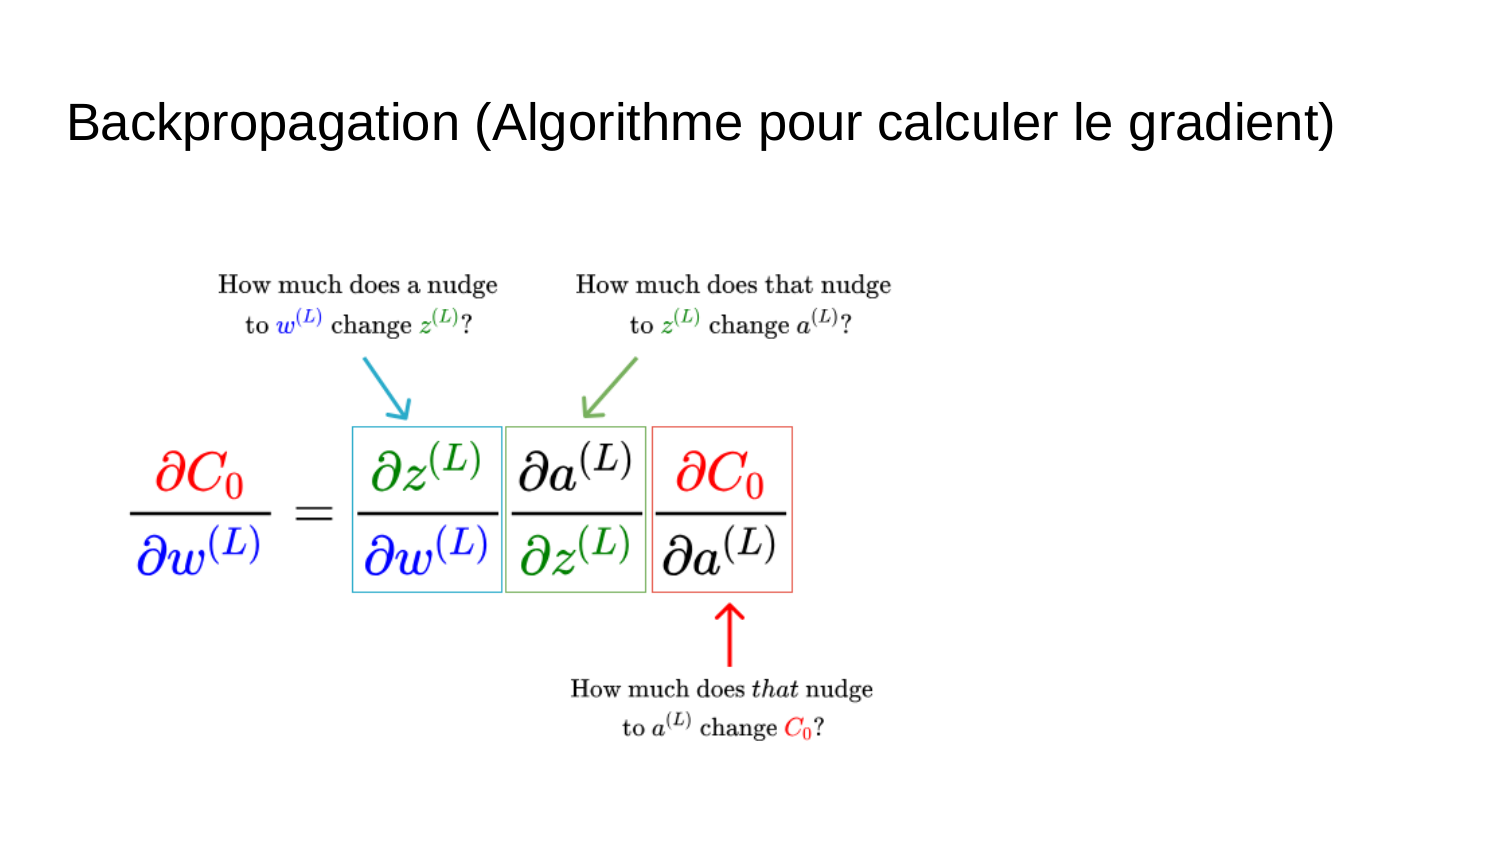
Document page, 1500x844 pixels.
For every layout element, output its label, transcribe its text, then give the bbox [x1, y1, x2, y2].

title Backpropagation (Algorithme pour calculer le gradient) [51, 72, 1449, 167]
picture [24, 191, 1066, 819]
